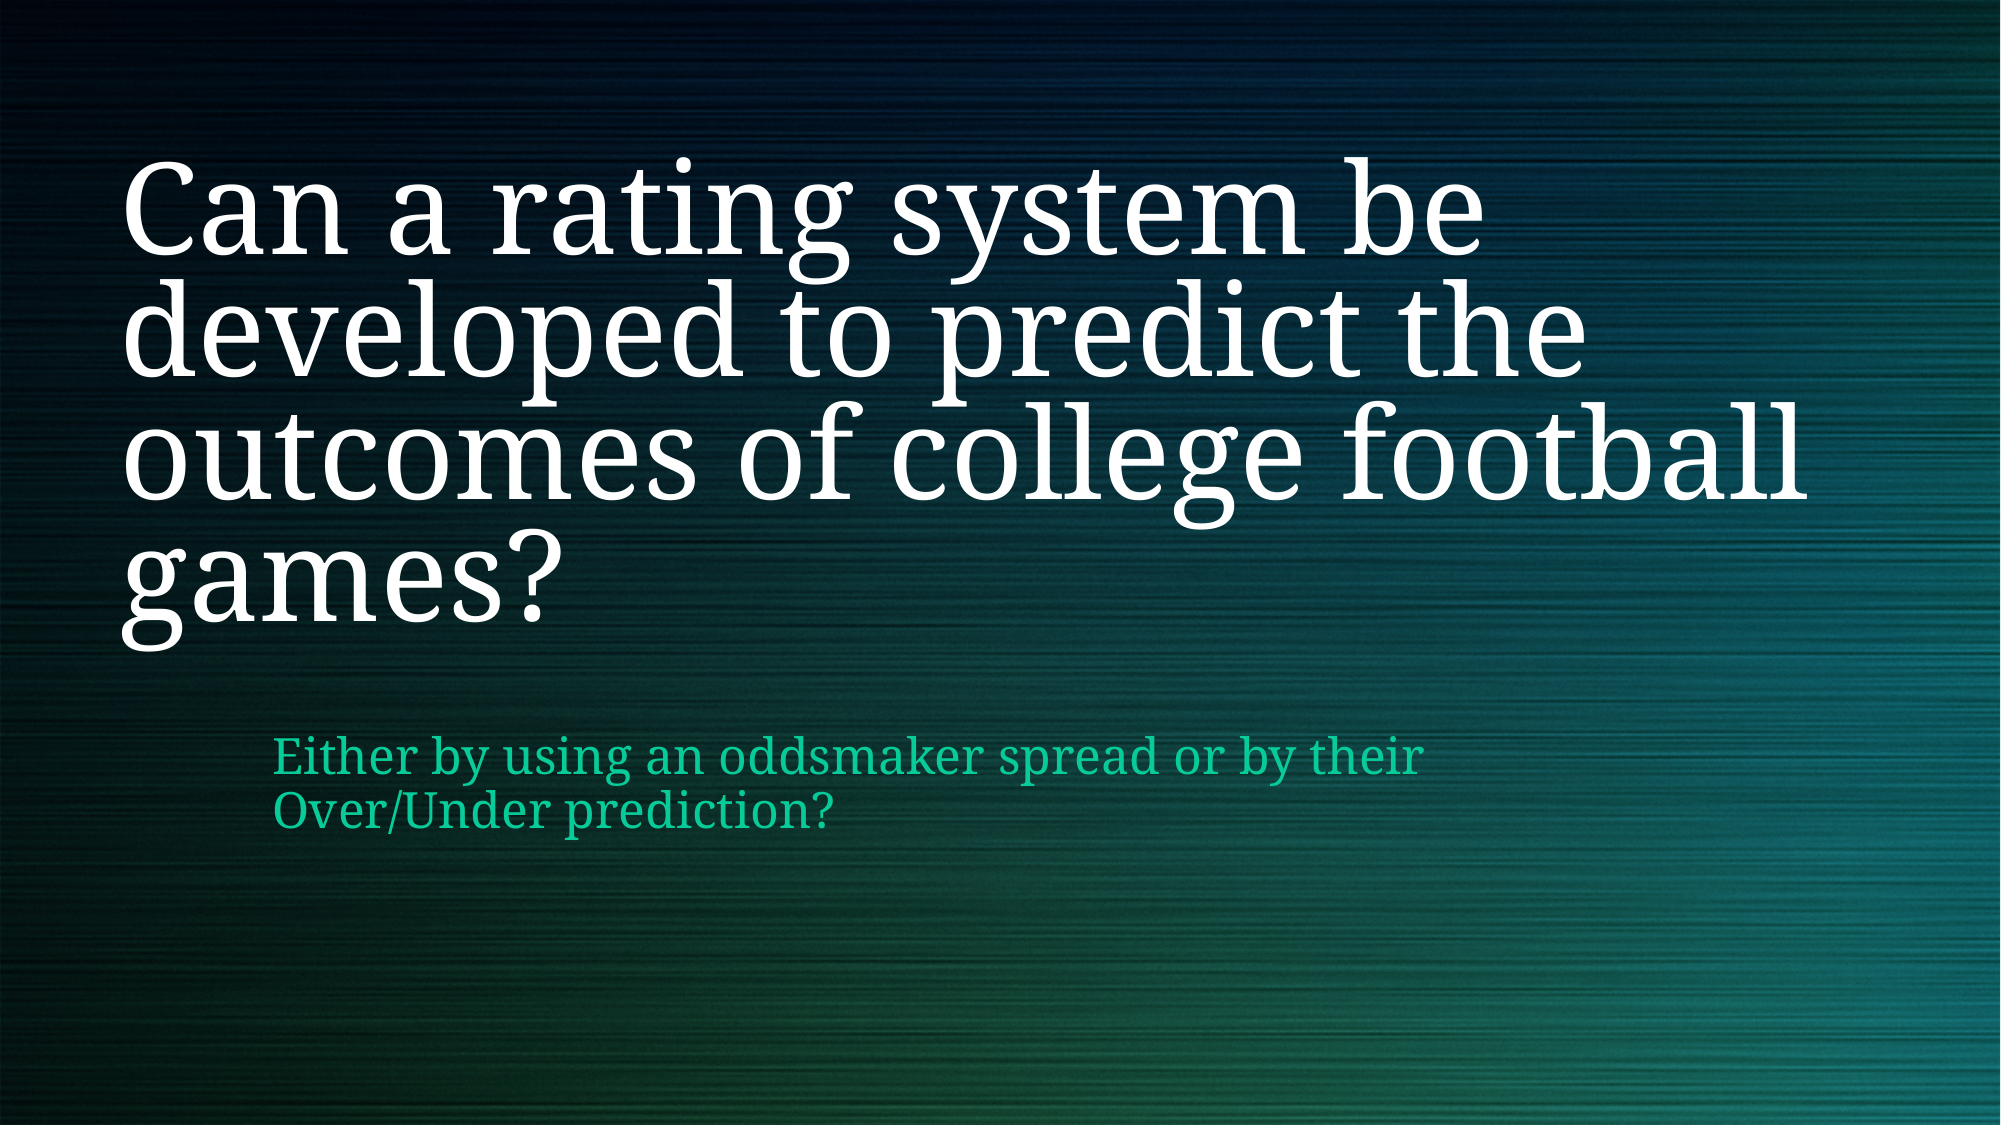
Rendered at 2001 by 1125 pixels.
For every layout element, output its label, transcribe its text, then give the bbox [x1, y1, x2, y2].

picture [0, 0, 2001, 1125]
subtitle Either by using an oddsmaker spread or by their Over/Under prediction? [257, 724, 1608, 950]
title Can a rating system be developed to predict the outcomes of college football games? [104, 147, 1896, 654]
